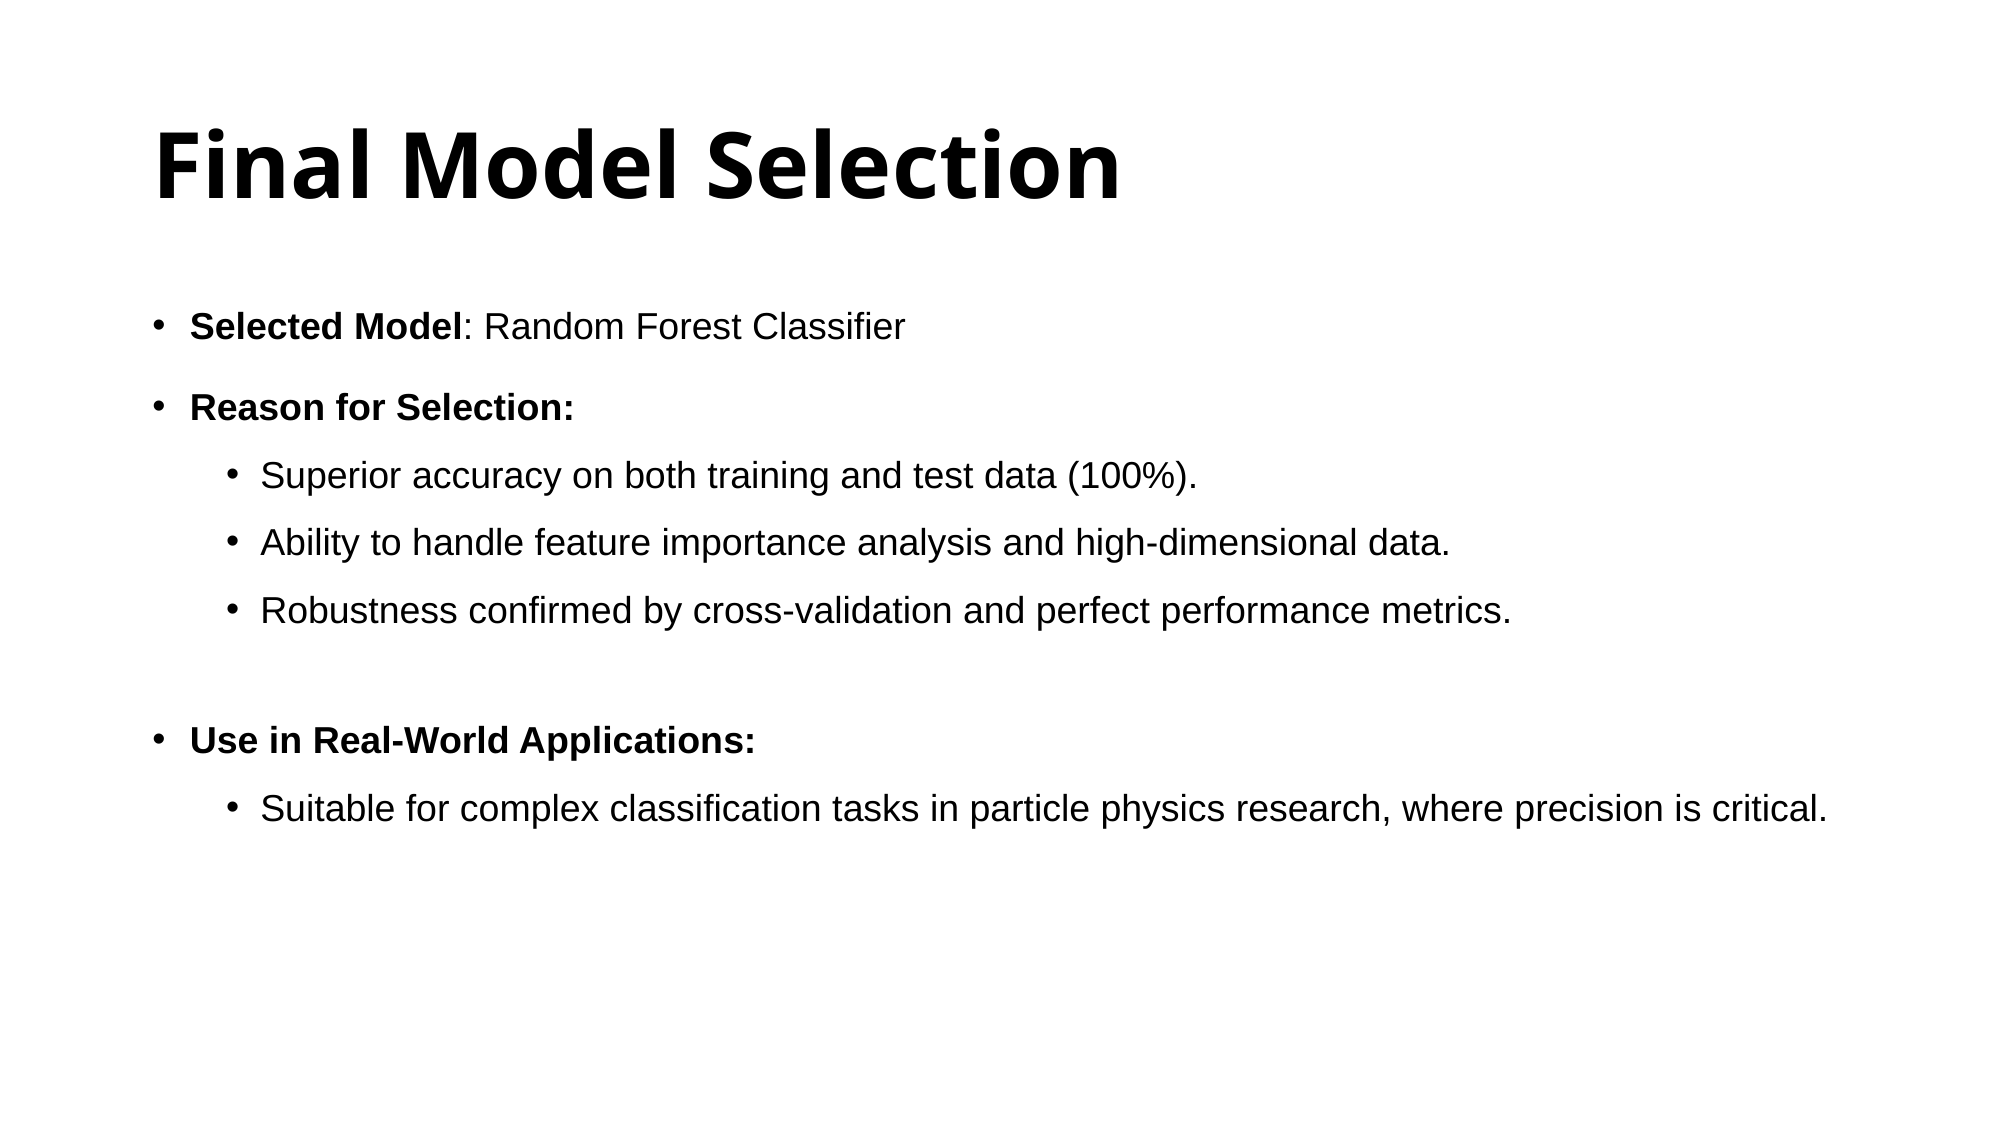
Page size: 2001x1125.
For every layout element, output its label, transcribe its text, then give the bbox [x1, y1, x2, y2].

title Final Model Selection [137, 59, 1863, 278]
list Selected Model: Random Forest Classifier Reason for Selection: Superior accuracy on both training and test data (100%). Ability to handle feature importance analysis and high-dimensional data. Robustness confirmed by cross-validation and perfect performance metrics. Use in Real-World Applications: Suitable for complex classification tasks in particle physics research, where precision is critical. [137, 299, 1863, 1014]
